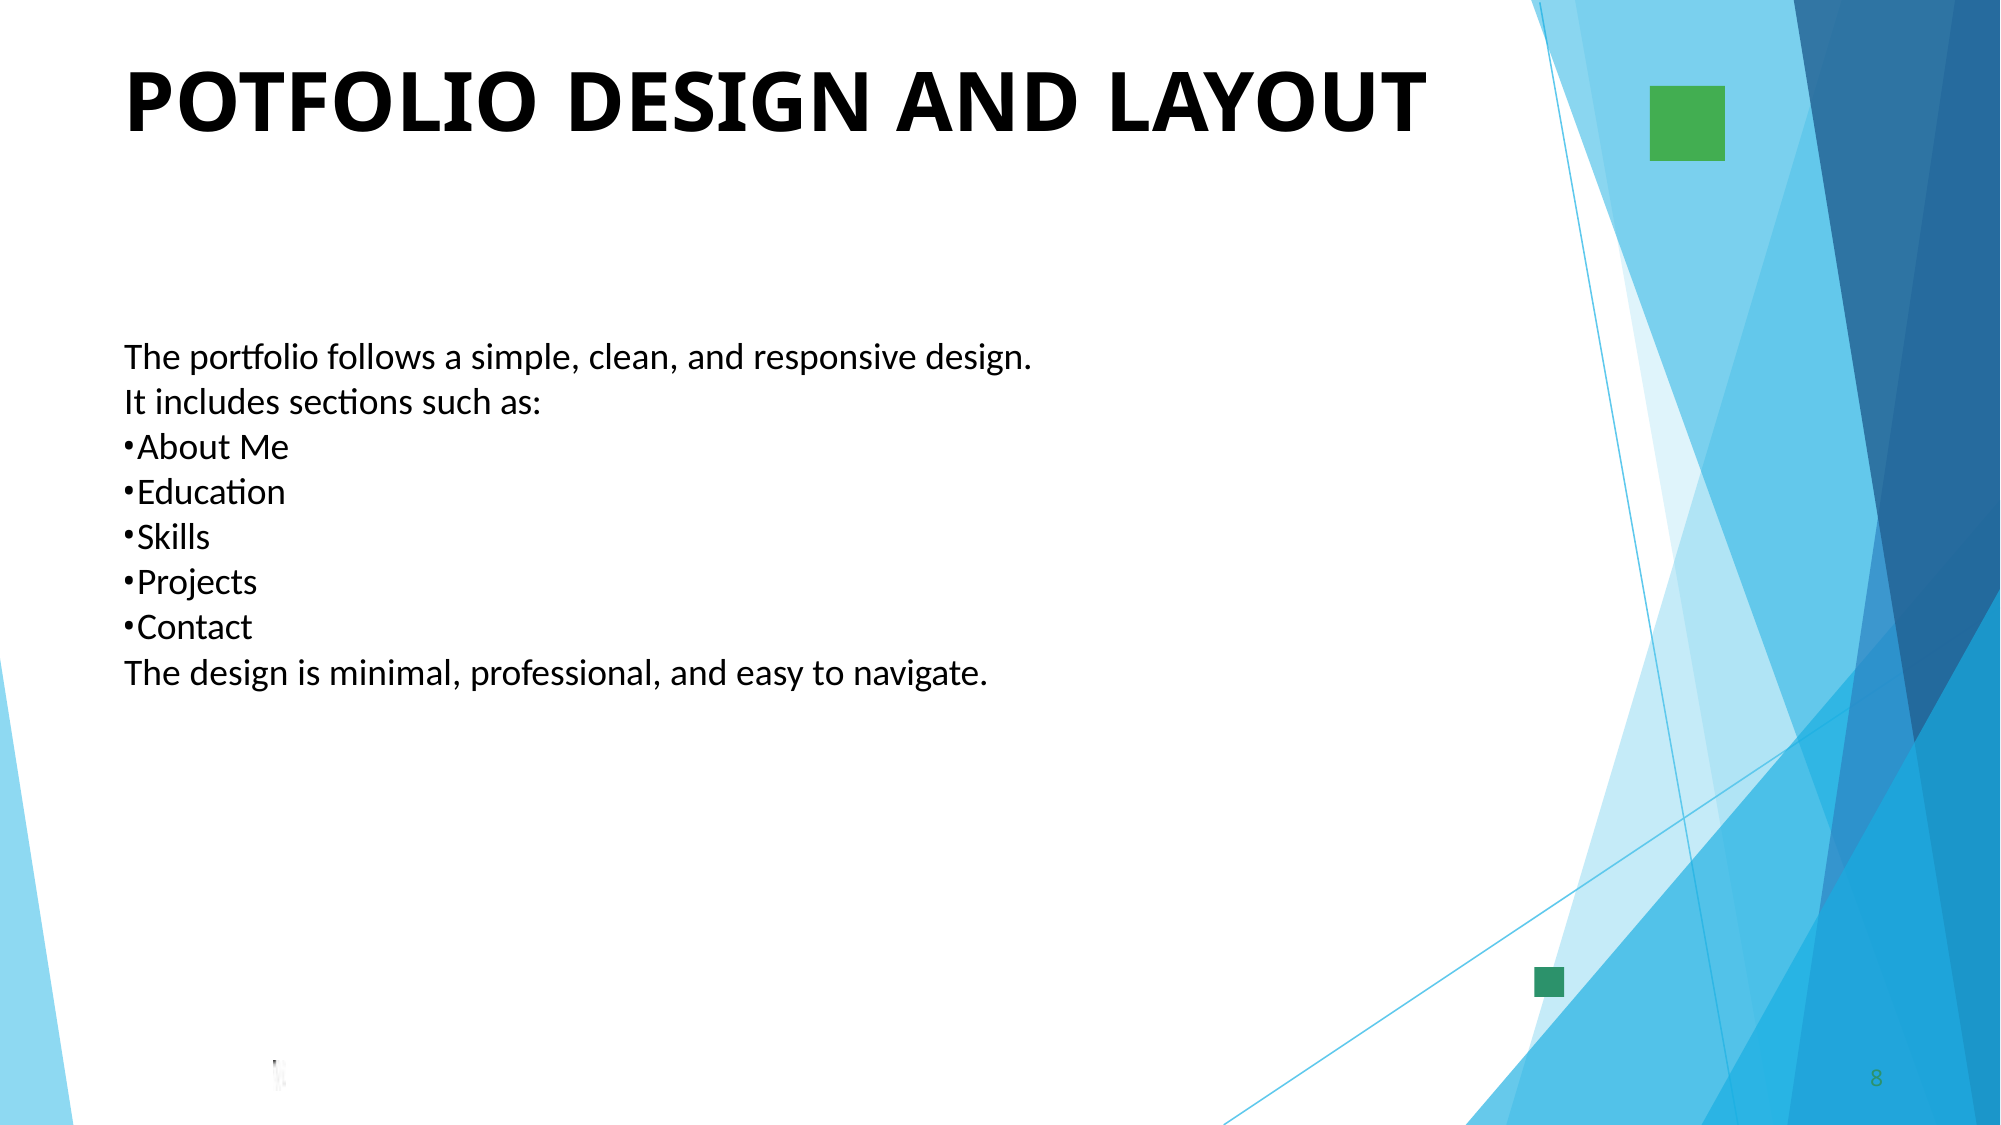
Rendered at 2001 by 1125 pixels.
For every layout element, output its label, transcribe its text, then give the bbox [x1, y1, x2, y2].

picture [273, 1060, 287, 1091]
title POTFOLIO DESIGN AND LAYOUT [91, 46, 1607, 237]
text_box [1649, 85, 1725, 161]
text_box [1534, 967, 1565, 997]
text_box The portfolio follows a simple, clean, and responsive design. It includes sections such as: About Me Education Skills Projects Contact The design is minimal, professional, and easy to navigate. [122, 330, 1040, 693]
slide_number 1 [1851, 1062, 1891, 1125]
